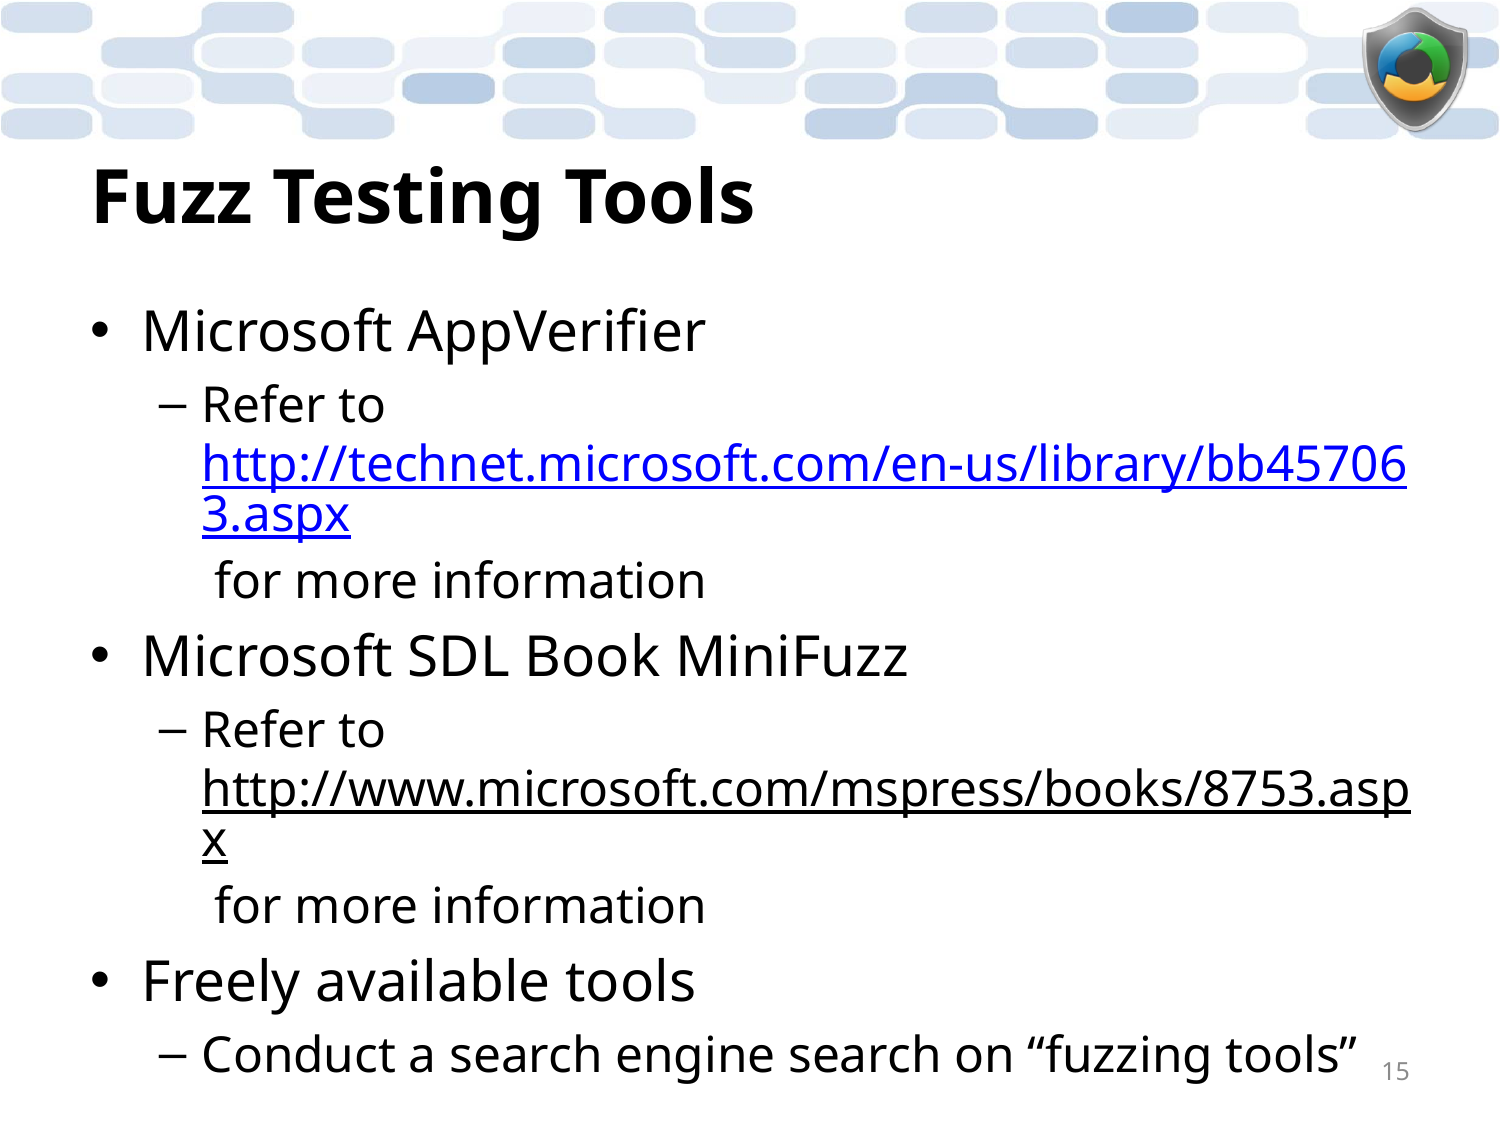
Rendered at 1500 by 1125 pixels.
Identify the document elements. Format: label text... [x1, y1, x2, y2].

picture [0, 0, 1500, 140]
slide_number 15 [1074, 1042, 1425, 1103]
list Microsoft AppVerifier Refer to http://technet.microsoft.com/en-us/library/bb457063.aspx for more information Microsoft SDL Book MiniFuzz Refer to http://www.microsoft.com/mspress/books/8753.aspx for more information Freely available tools Conduct a search engine search on “fuzzing tools” [75, 287, 1425, 1005]
title Fuzz Testing Tools [75, 137, 1425, 250]
